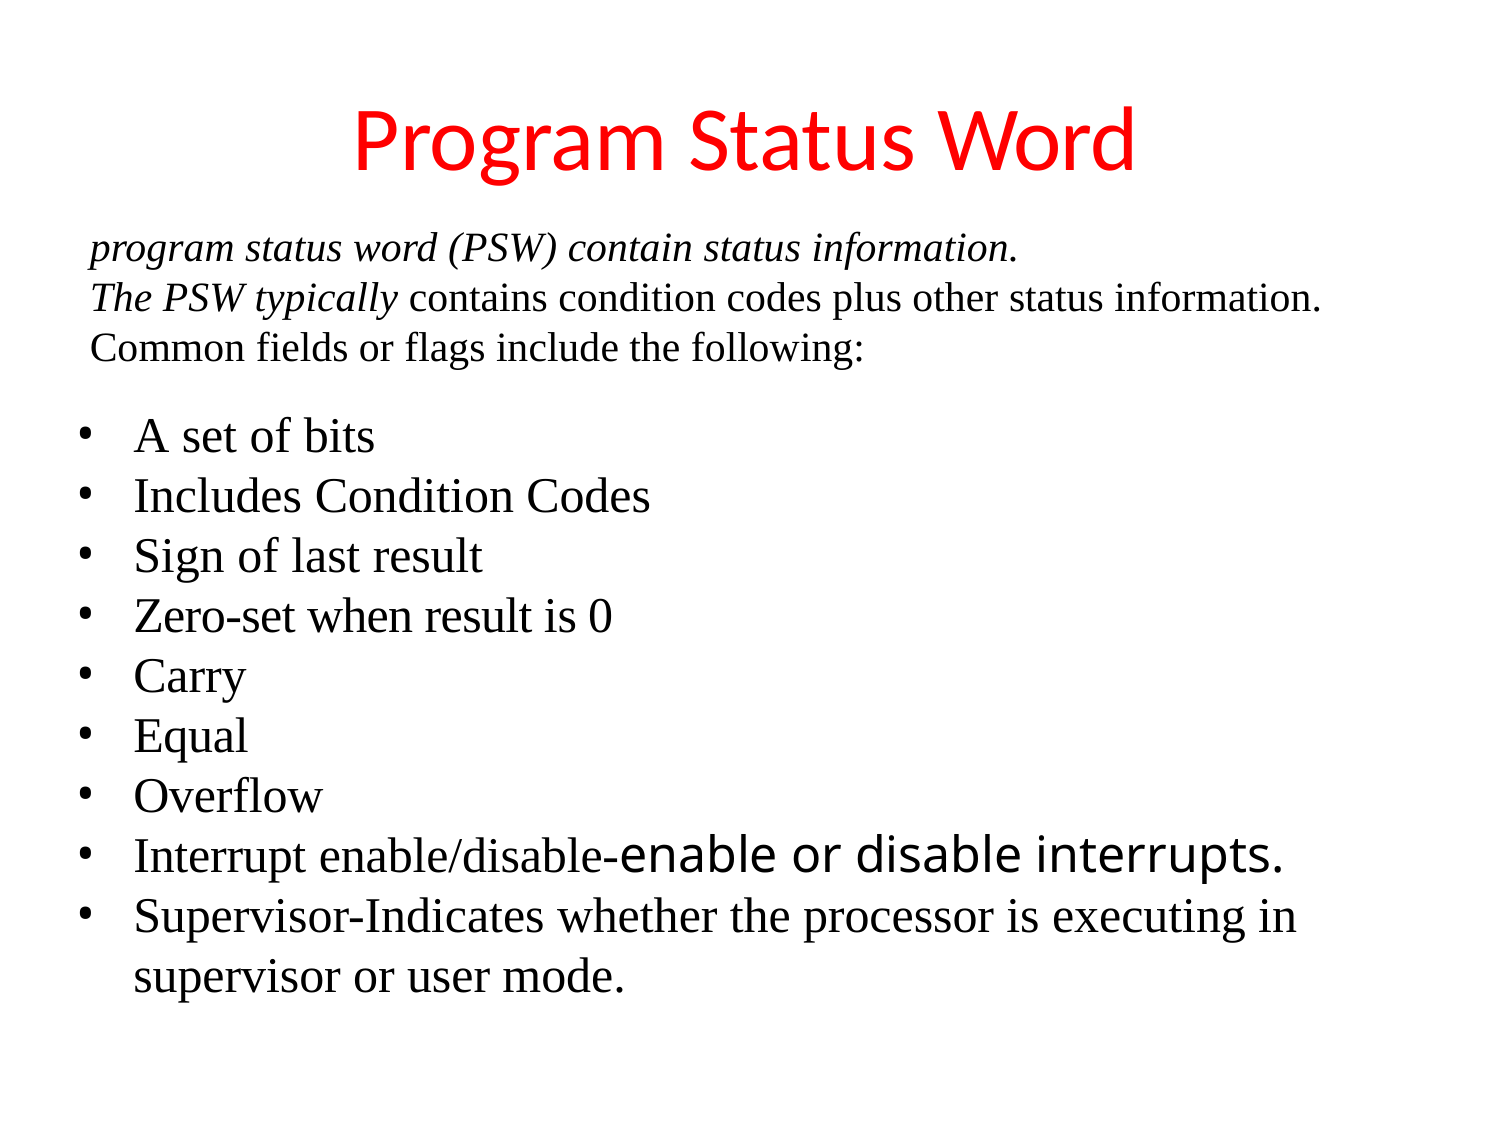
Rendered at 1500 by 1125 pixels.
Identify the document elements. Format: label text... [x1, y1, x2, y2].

text_box program status word (PSW) contain status information. The PSW typically contains condition codes plus other status information. Common fields or flags include the following: [75, 212, 1400, 378]
title Program Status Word [350, 37, 1150, 212]
text_box A set of bits Includes Condition Codes Sign of last result Zero-set when result is 0 Carry Equal Overflow Interrupt enable/disable-enable or disable interrupts. Supervisor-Indicates whether the processor is executing in supervisor or user mode. [74, 399, 1438, 1003]
